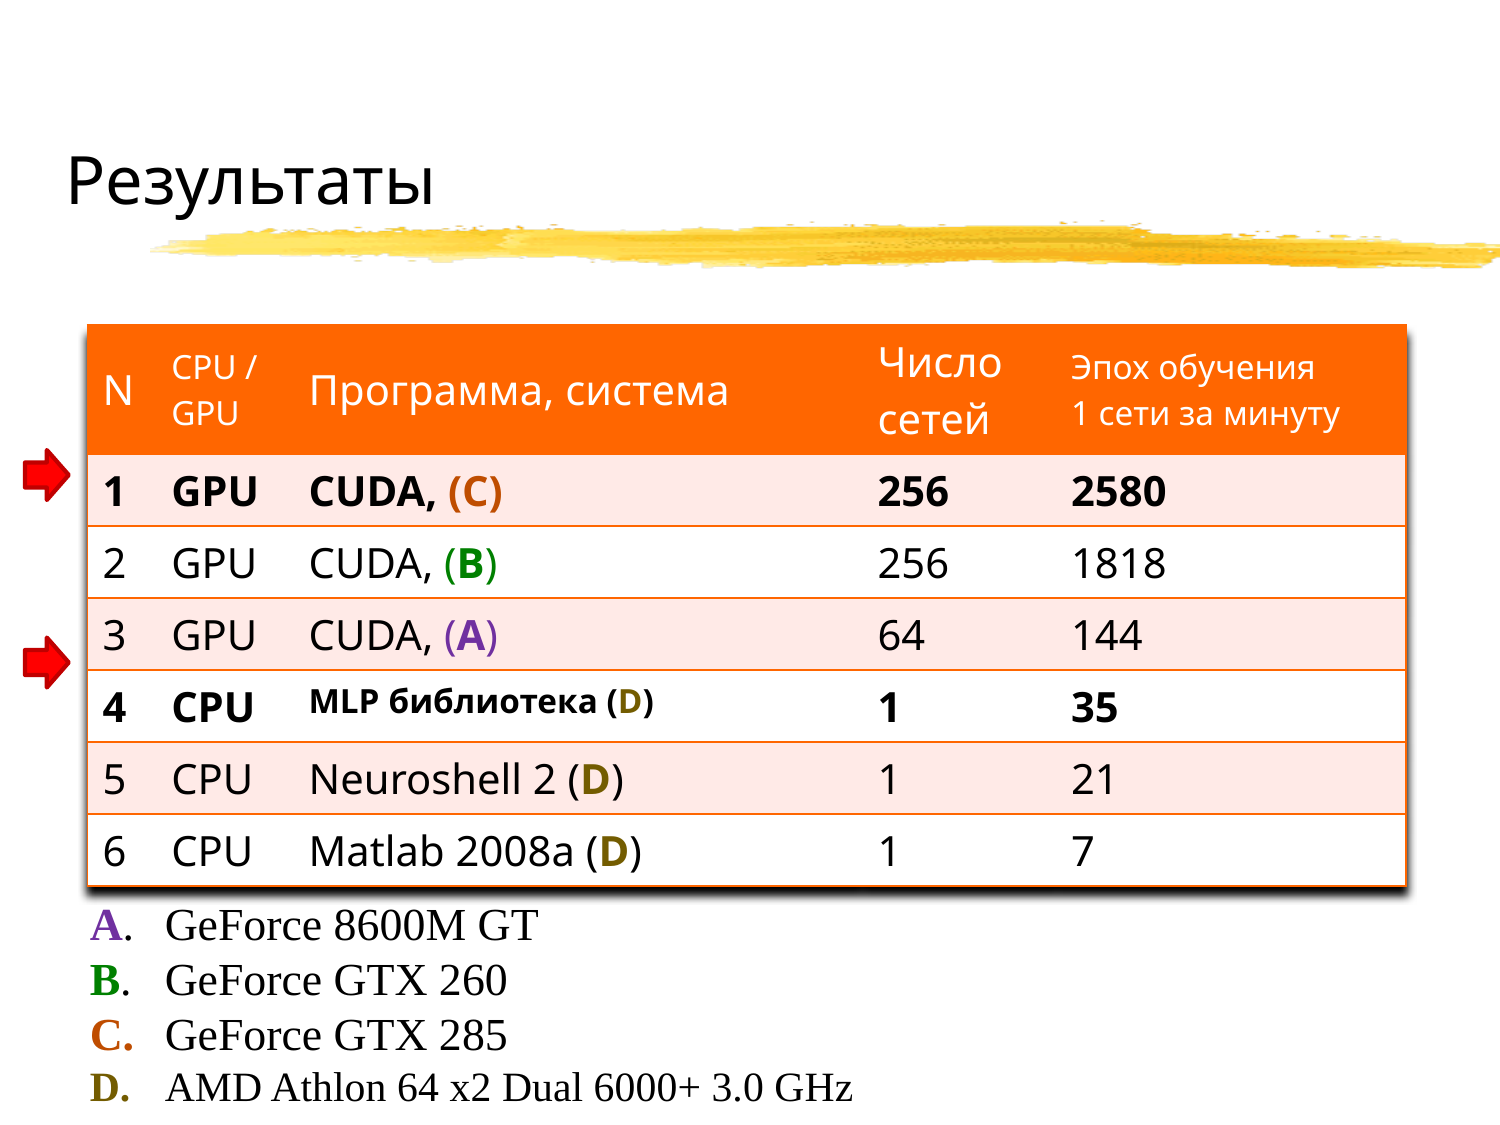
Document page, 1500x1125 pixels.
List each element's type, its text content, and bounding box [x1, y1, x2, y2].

table_cell CUDA, (C) [294, 455, 862, 525]
table_cell 1 [862, 815, 1056, 885]
table_cell Neuroshell 2 (D) [294, 743, 862, 813]
table_header CPU / GPU [156, 326, 294, 453]
table_cell 5 [88, 743, 156, 813]
table_cell 7 [1056, 815, 1405, 885]
table_cell 1 [88, 455, 156, 525]
table_cell 4 [88, 671, 156, 741]
title Результаты [49, 37, 1463, 226]
table_cell 6 [88, 815, 156, 885]
table_header Программа, система [294, 326, 862, 453]
table_cell 144 [1056, 599, 1405, 669]
table_cell 1 [862, 743, 1056, 813]
table_cell 2580 [1056, 455, 1405, 525]
table_cell 64 [862, 599, 1056, 669]
table_cell 3 [88, 599, 156, 669]
table_cell GPU [156, 599, 294, 669]
table_cell CUDA, (A) [294, 599, 862, 669]
table_header Число сетей [862, 326, 1056, 453]
table_cell Matlab 2008a (D) [294, 815, 862, 885]
text_box A. GeForce 8600M GT B. GeForce GTX 260 C. GeForce GTX 285 D. AMD Athlon 64 x2 Dual 6000+ 3.0 GHz [74, 887, 1432, 1118]
table_cell 1818 [1056, 527, 1405, 597]
table_cell 35 [1056, 671, 1405, 741]
table_cell 21 [1056, 743, 1405, 813]
table_cell 256 [862, 527, 1056, 597]
table_cell 1 [862, 671, 1056, 741]
picture [150, 215, 1500, 279]
table_cell CPU [156, 743, 294, 813]
table_cell MLP библиотека (D) [294, 671, 862, 741]
table_cell GPU [156, 527, 294, 597]
table_header N [88, 326, 156, 453]
table_cell CPU [156, 671, 294, 741]
text_box [22, 635, 71, 690]
table_header Эпох обучения 1 сети за минуту [1056, 326, 1405, 453]
table_cell GPU [156, 455, 294, 525]
table_cell 2 [88, 527, 156, 597]
text_box [22, 448, 71, 502]
table_cell CUDA, (B) [294, 527, 862, 597]
table_cell 256 [862, 455, 1056, 525]
table_cell CPU [156, 815, 294, 885]
